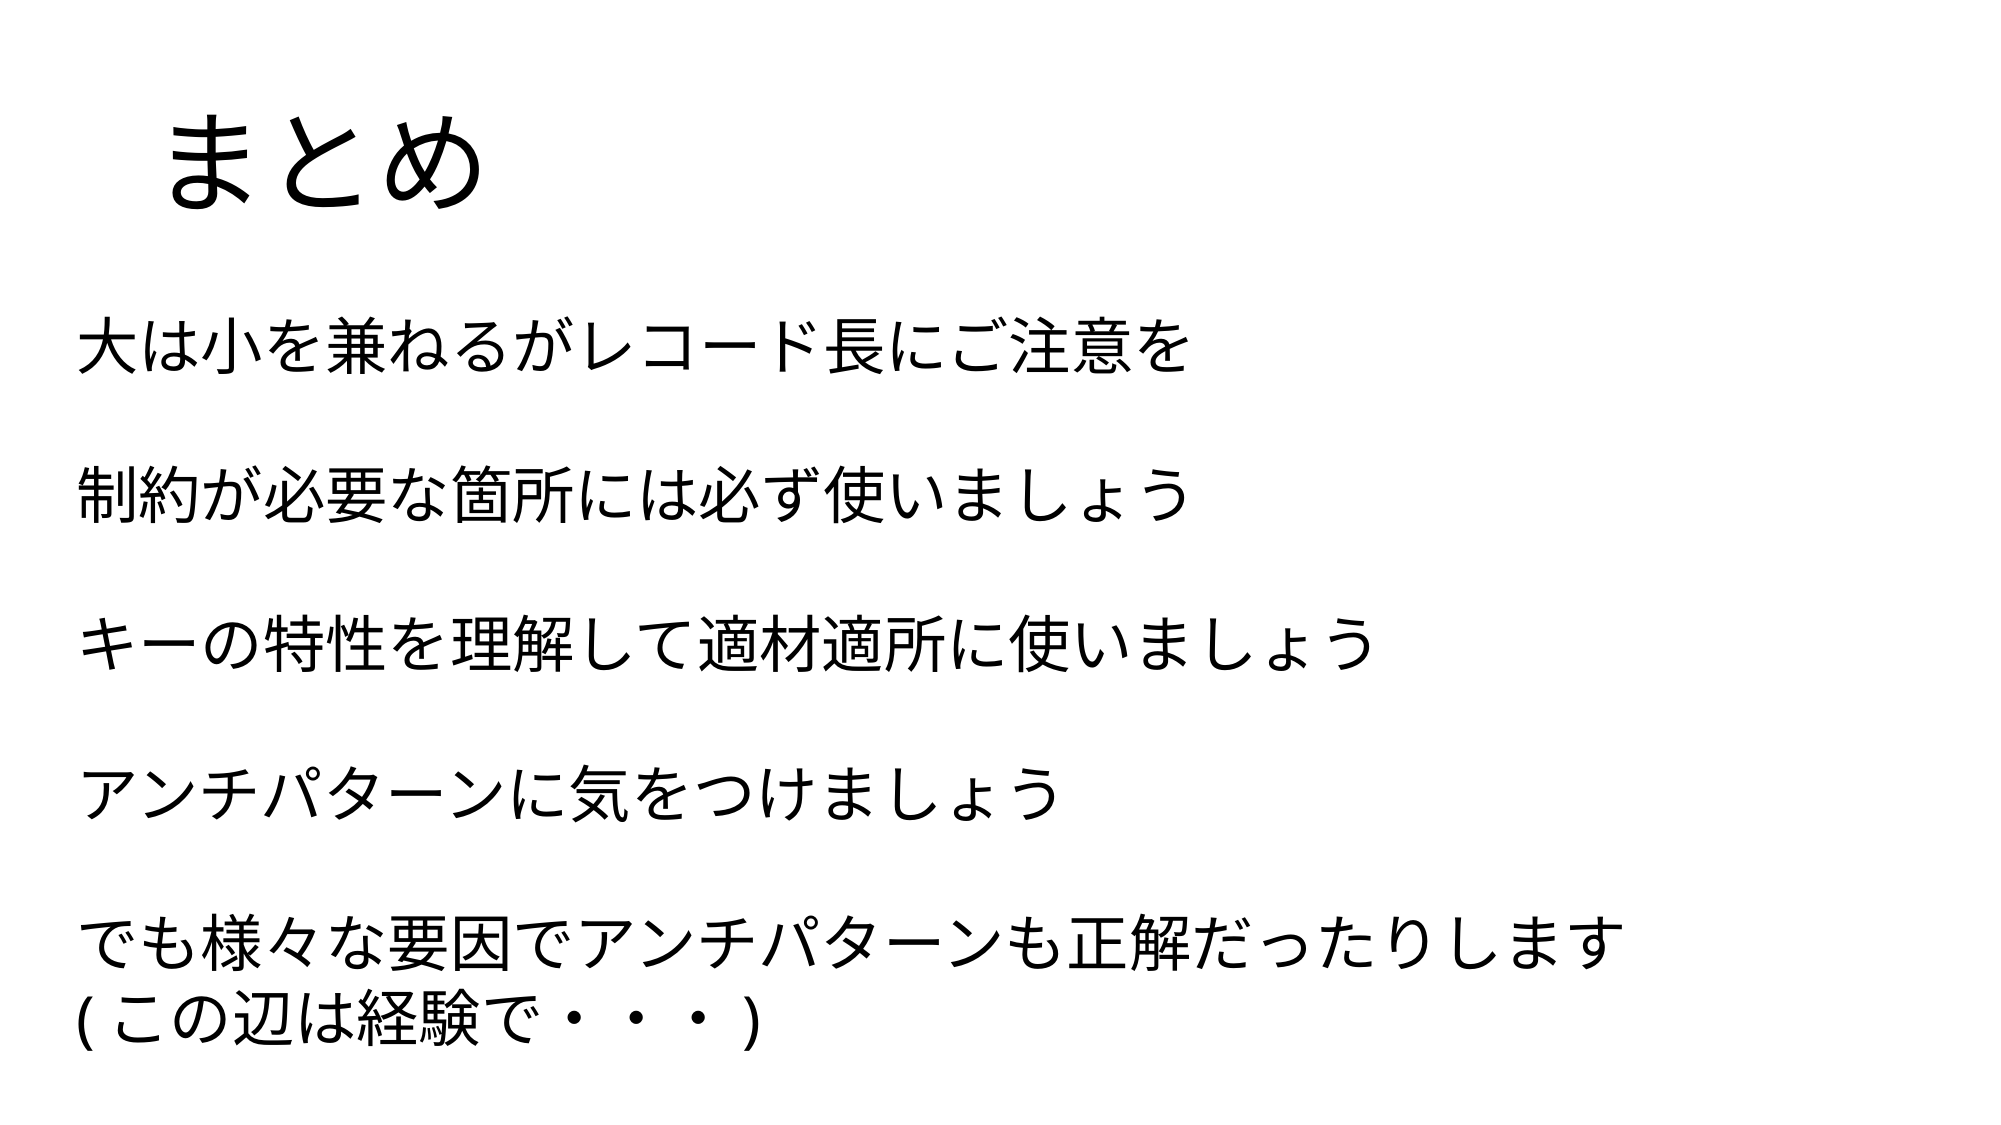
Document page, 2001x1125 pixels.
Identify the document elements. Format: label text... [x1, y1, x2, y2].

title まとめ [137, 59, 1863, 278]
list 大は小を兼ねるがレコード長にご注意を 制約が必要な箇所には必ず使いましょう キーの特性を理解して適材適所に使いましょう アンチパターンに気をつけましょう でも様々な要因でアンチパターンも正解だったりします (この辺は経験で・・・) [61, 299, 1927, 1066]
